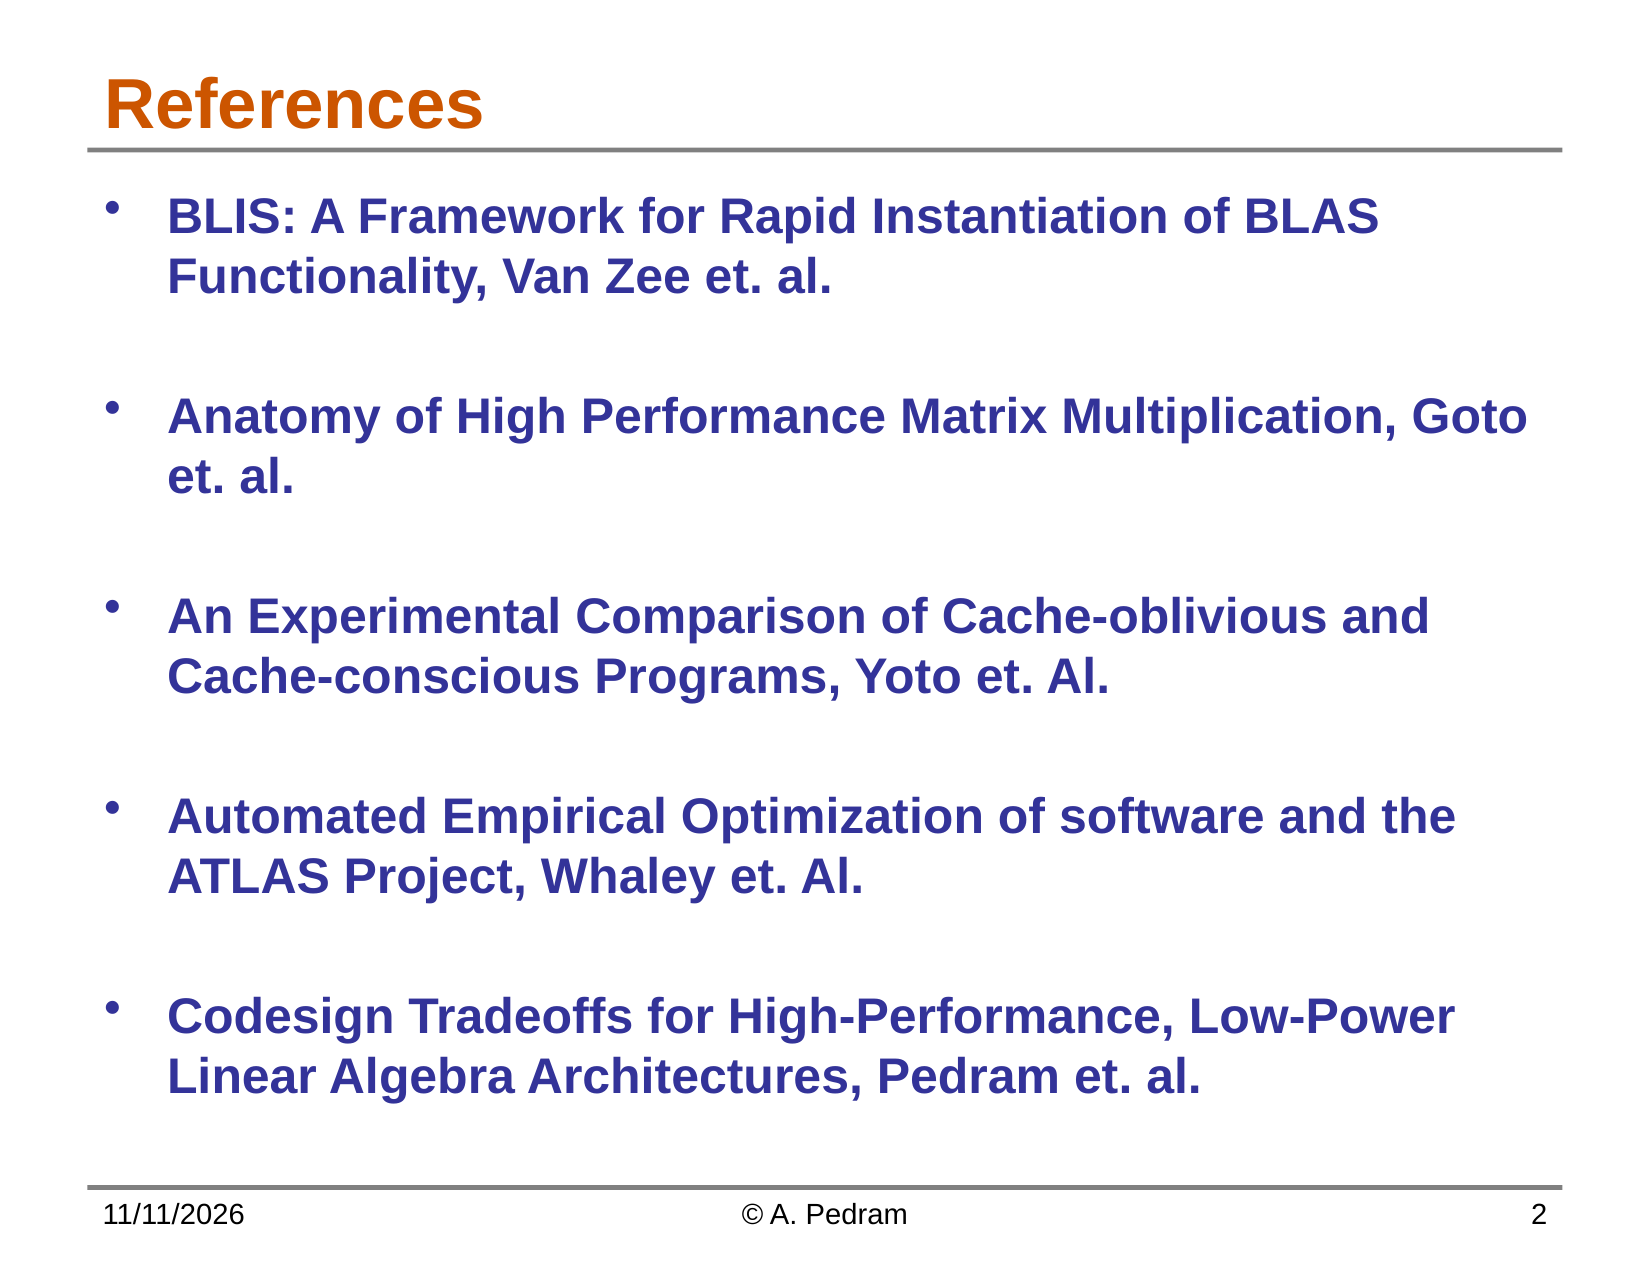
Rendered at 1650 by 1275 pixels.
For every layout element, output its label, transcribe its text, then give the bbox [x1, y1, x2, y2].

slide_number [87, 1187, 475, 1266]
title References [87, 50, 1563, 150]
footer © A. Pedram [587, 1187, 1063, 1266]
list BLIS: A Framework for Rapid Instantiation of BLAS Functionality, Van Zee et. al. Anatomy of High Performance Matrix Multiplication, Goto et. al. An Experimental Comparison of Cache-oblivious and Cache-conscious Programs, Yoto et. Al. Automated Empirical Optimization of software and the ATLAS Project, Whaley et. Al. Codesign Tradeoffs for High-Performance, Low-Power Linear Algebra Architectures, Pedram et. al. [87, 174, 1588, 1040]
slide_number 2 [1175, 1187, 1563, 1266]
